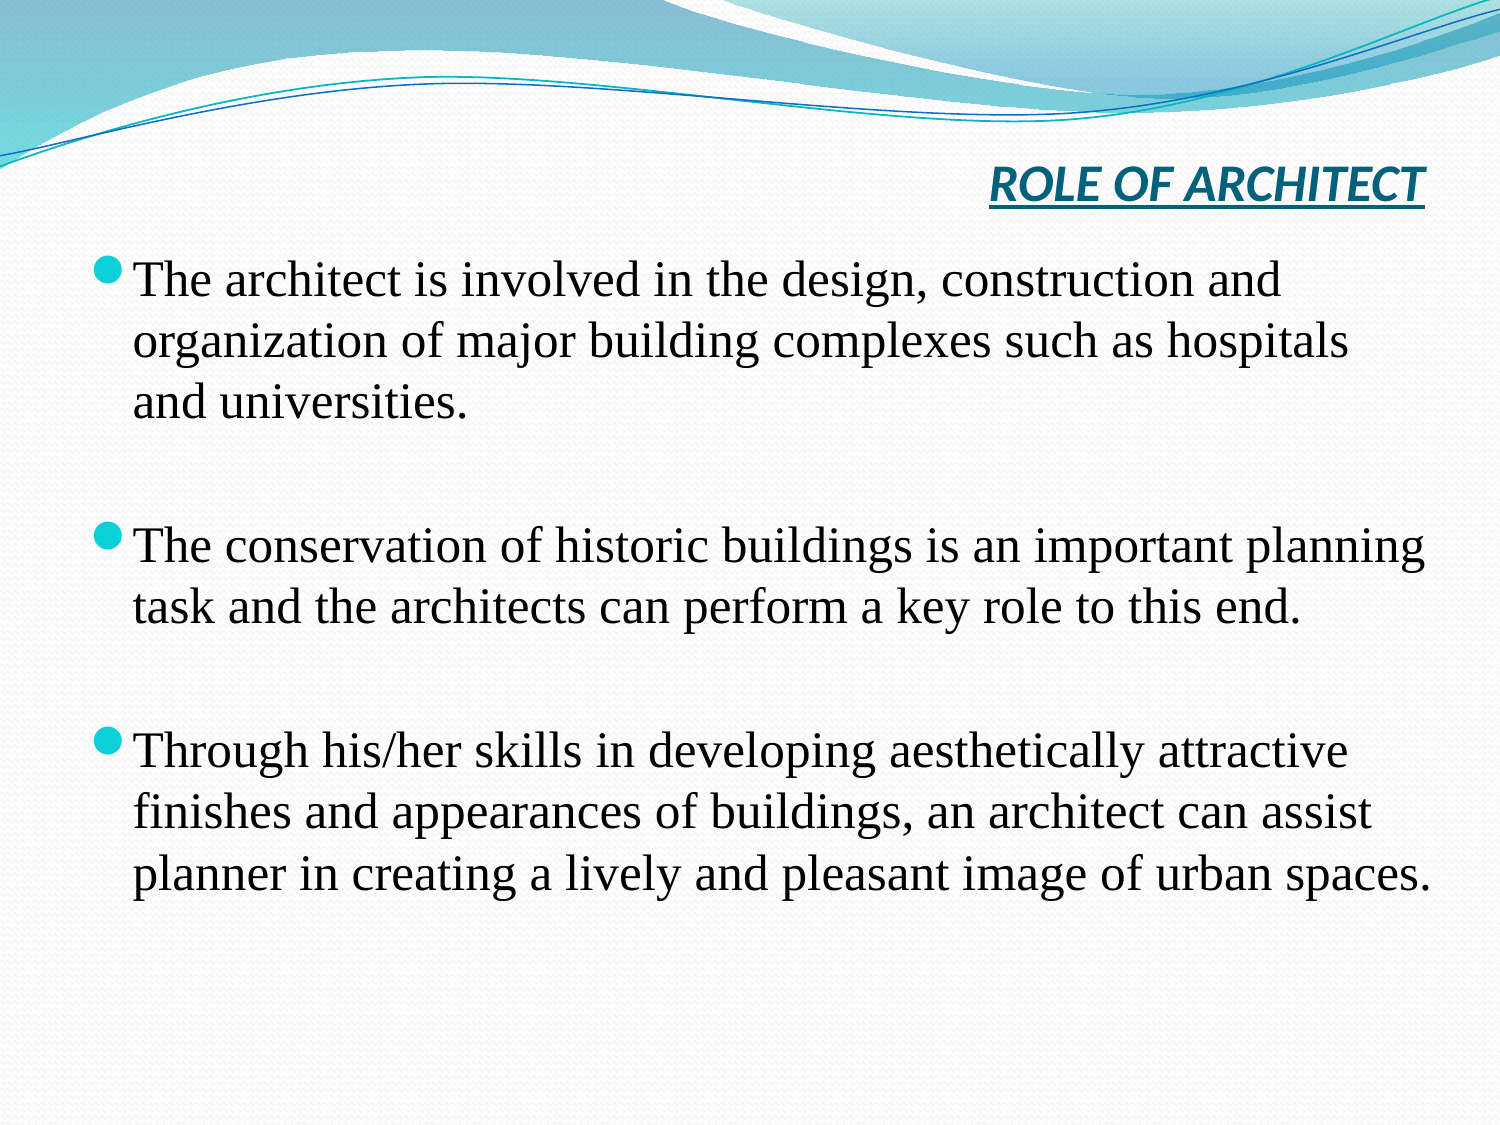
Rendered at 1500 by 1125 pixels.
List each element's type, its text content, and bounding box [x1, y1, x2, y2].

title ROLE OF ARCHITECT [75, 140, 1425, 213]
list The architect is involved in the design, construction and organization of major building complexes such as hospitals and universities. The conservation of historic buildings is an important planning task and the architects can perform a key role to this end. Through his/her skills in developing aesthetically attractive finishes and appearances of buildings, an architect can assist planner in creating a lively and pleasant image of urban spaces. [75, 237, 1450, 1038]
